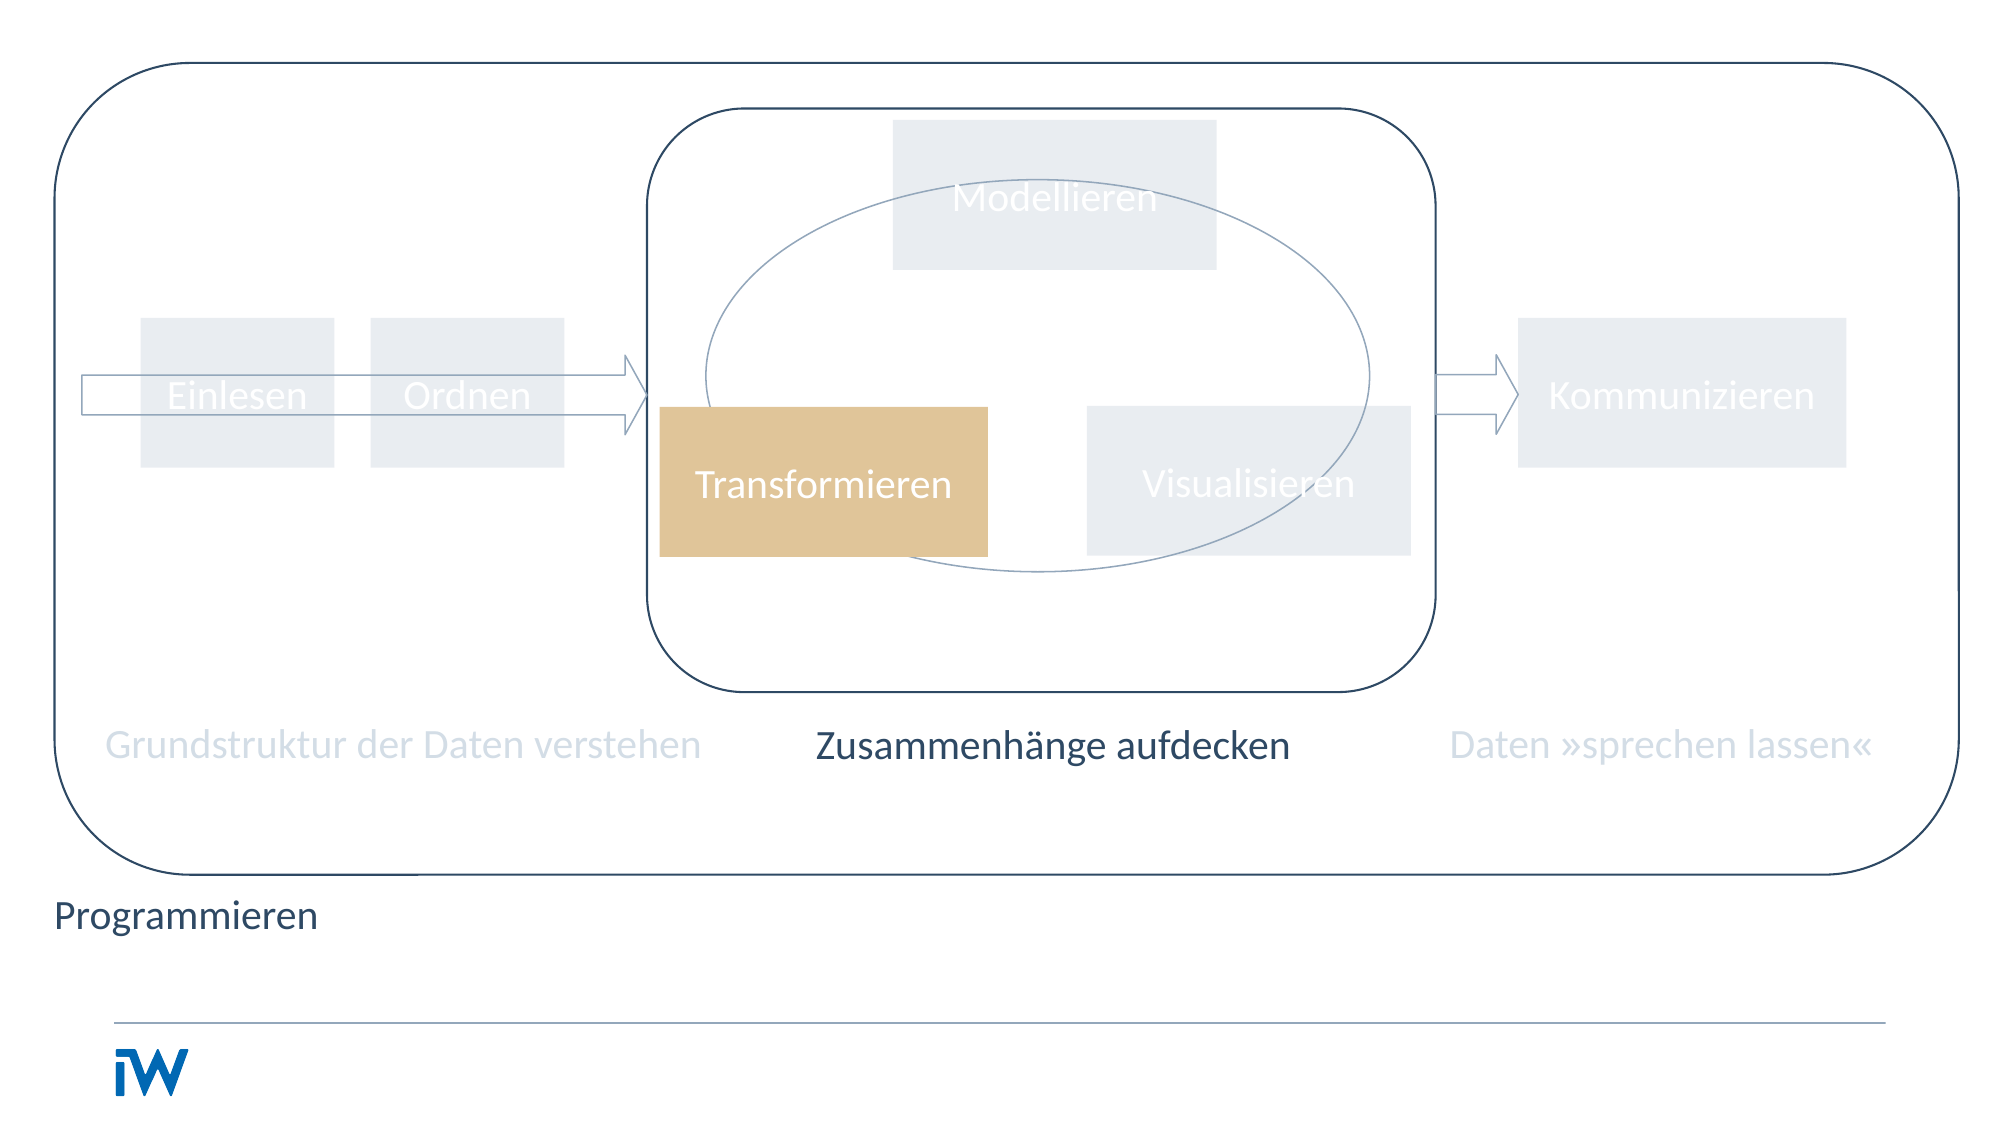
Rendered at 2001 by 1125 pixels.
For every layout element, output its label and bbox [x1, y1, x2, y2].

picture [80, 1013, 224, 1125]
text_box [41, 62, 1959, 950]
